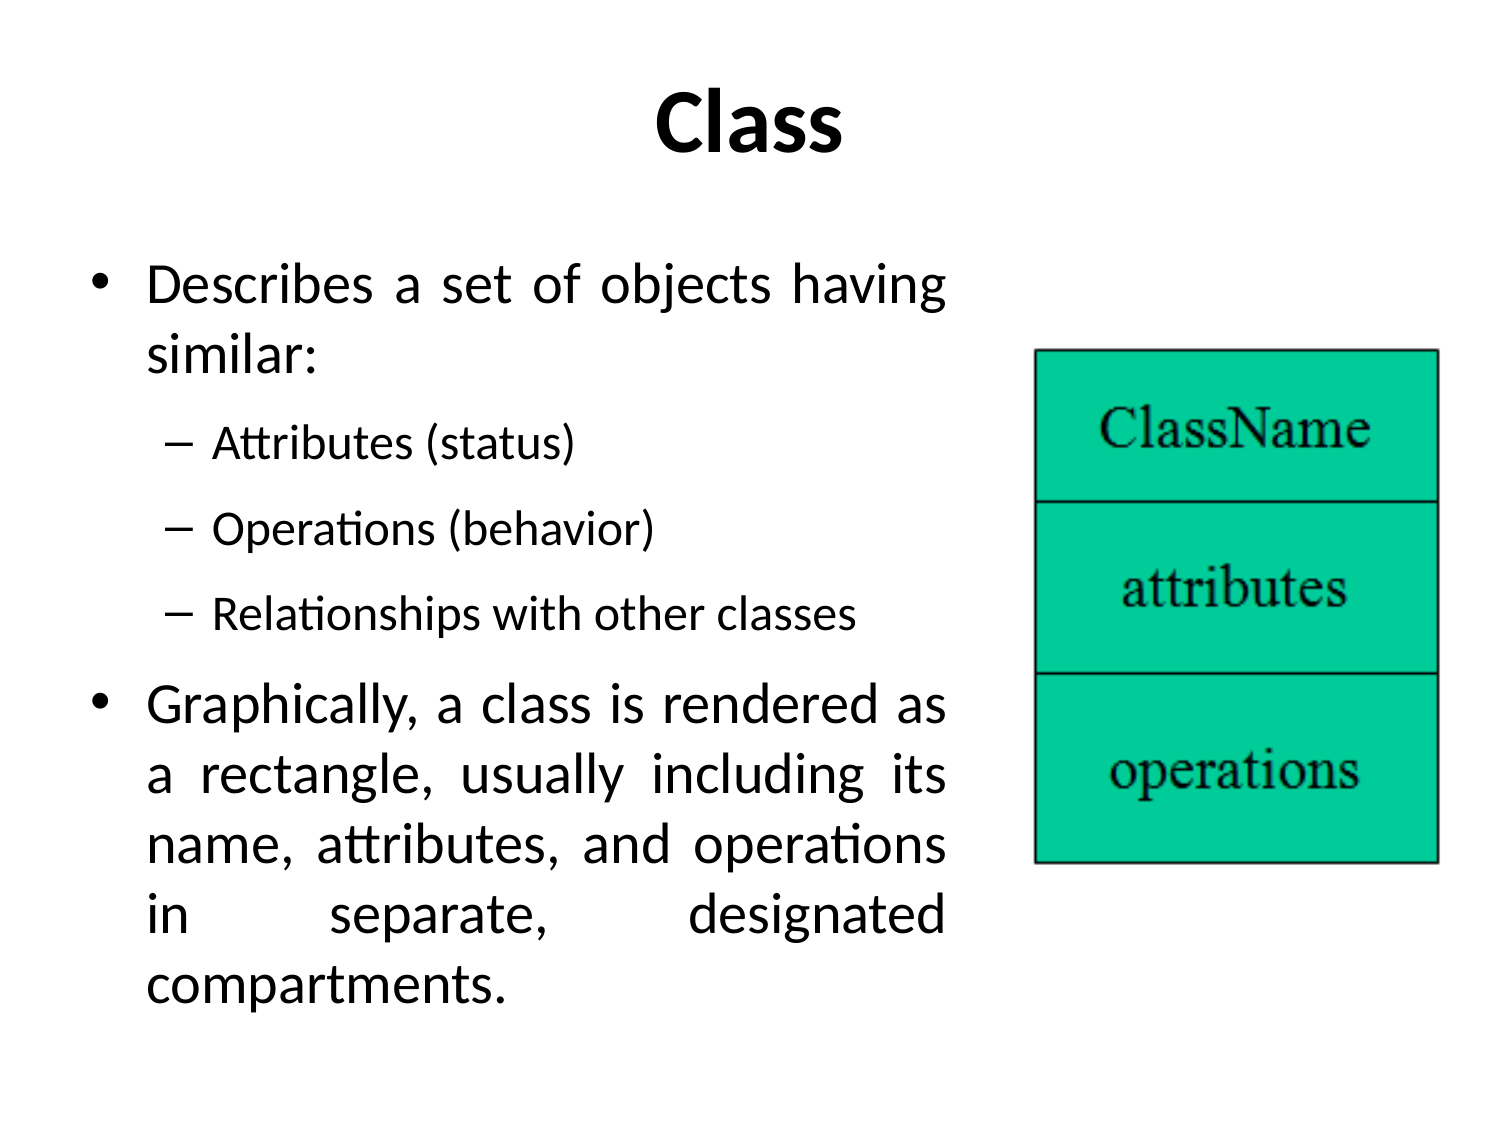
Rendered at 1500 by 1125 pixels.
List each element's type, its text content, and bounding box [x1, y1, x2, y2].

picture [1024, 337, 1451, 876]
list Describes a set of objects having similar: Attributes (status) Operations (behavior) Relationships with other classes Graphically, a class is rendered as a rectangle, usually including its name, attributes, and operations in separate, designated compartments. [75, 237, 963, 1038]
title Class [75, 45, 1425, 188]
